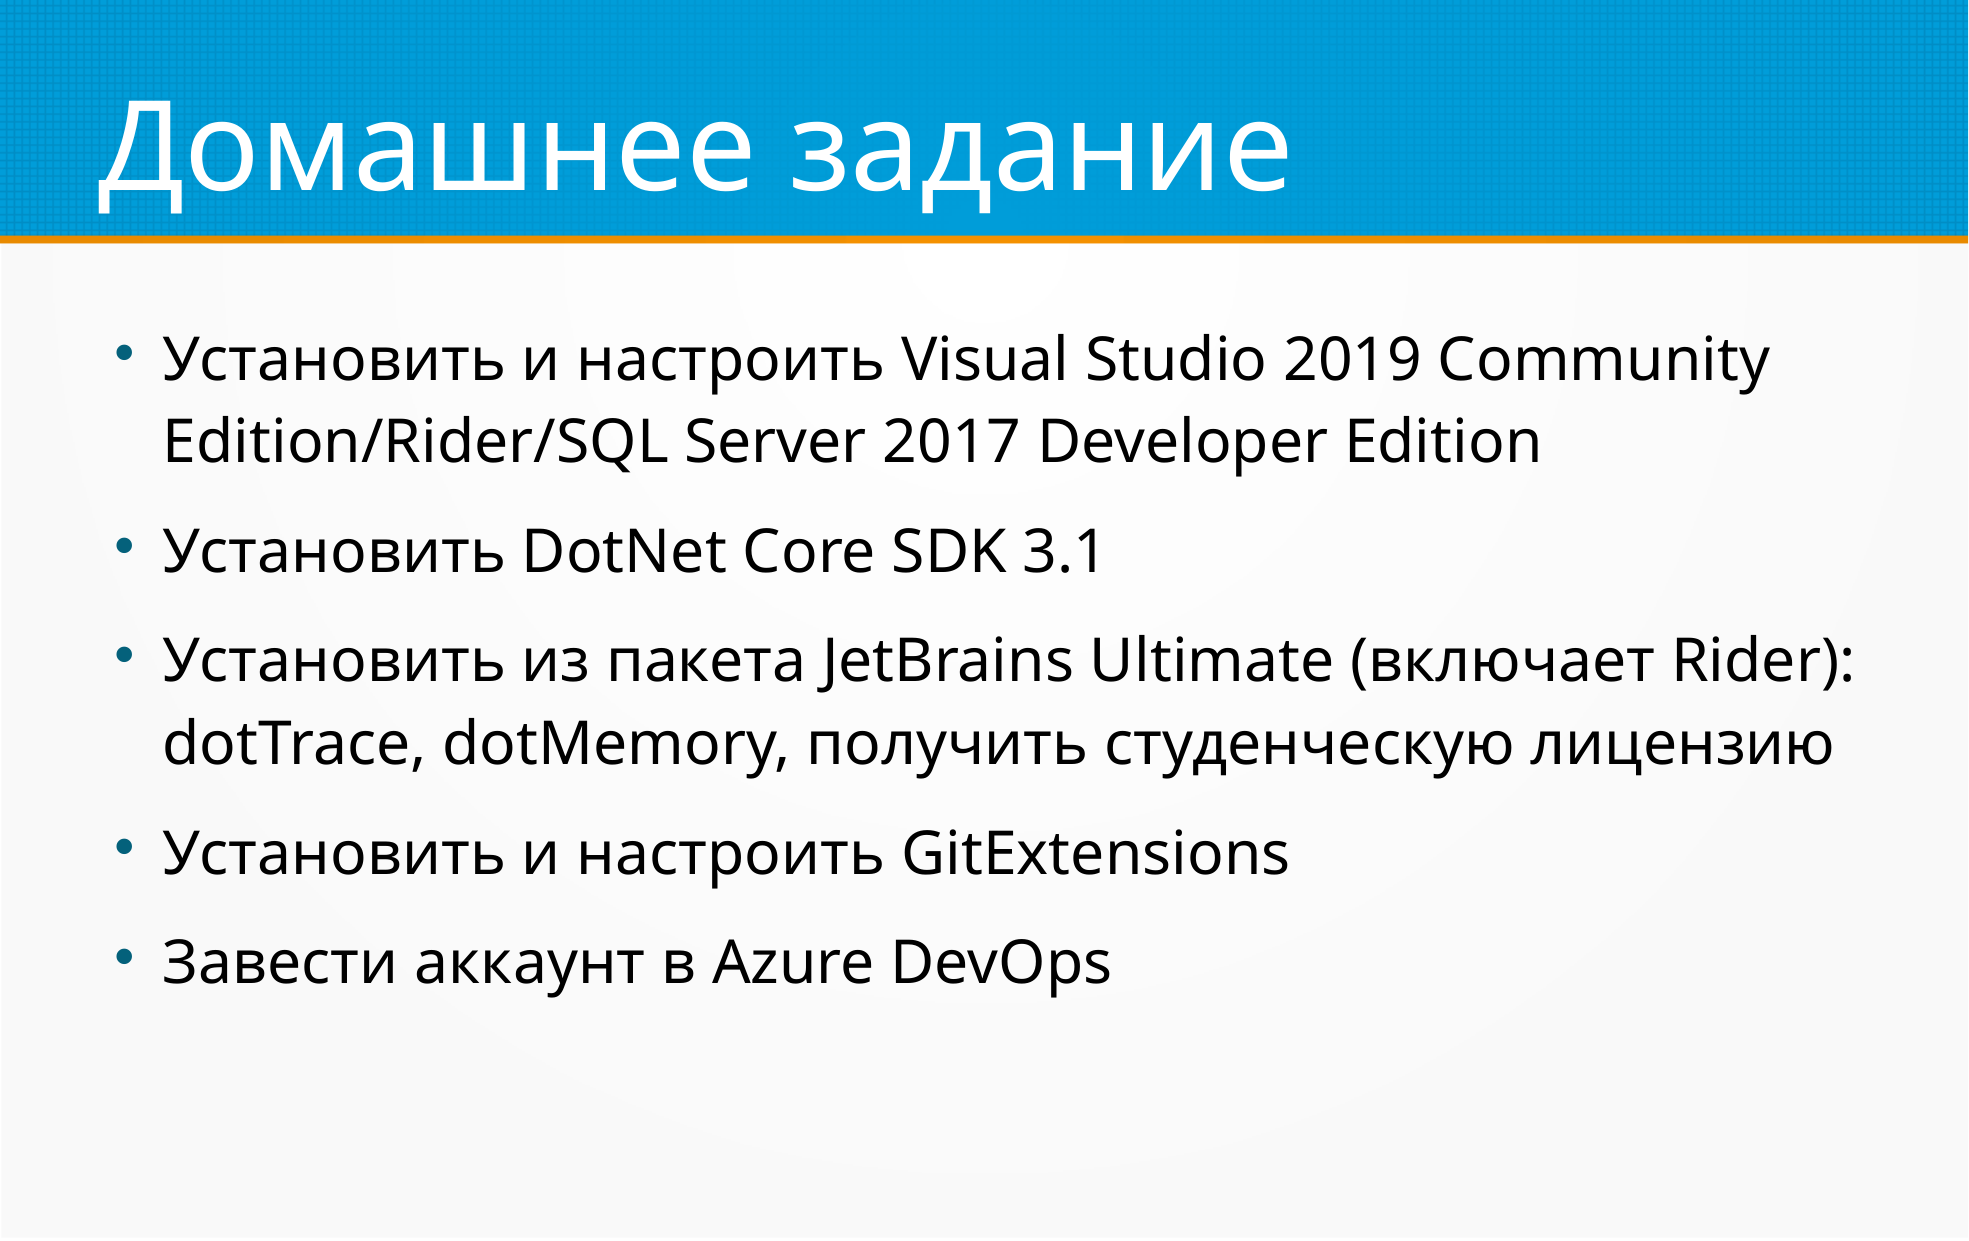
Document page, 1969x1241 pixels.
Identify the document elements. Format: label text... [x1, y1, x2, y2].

text_box Установить и настроить Visual Studio 2019 Community Edition/Rider/SQL Server 2017 Developer Edition Установить DotNet Core SDK 3.1 Установить из пакета JetBrains Ultimate (включает Rider): dotTrace, dotMemory, получить студенческую лицензию Установить и настроить GitExtensions Завести аккаунт в Azure DevOps [98, 315, 1860, 1080]
text_box Домашнее задание [98, 19, 1870, 227]
picture [0, 236, 1969, 1241]
